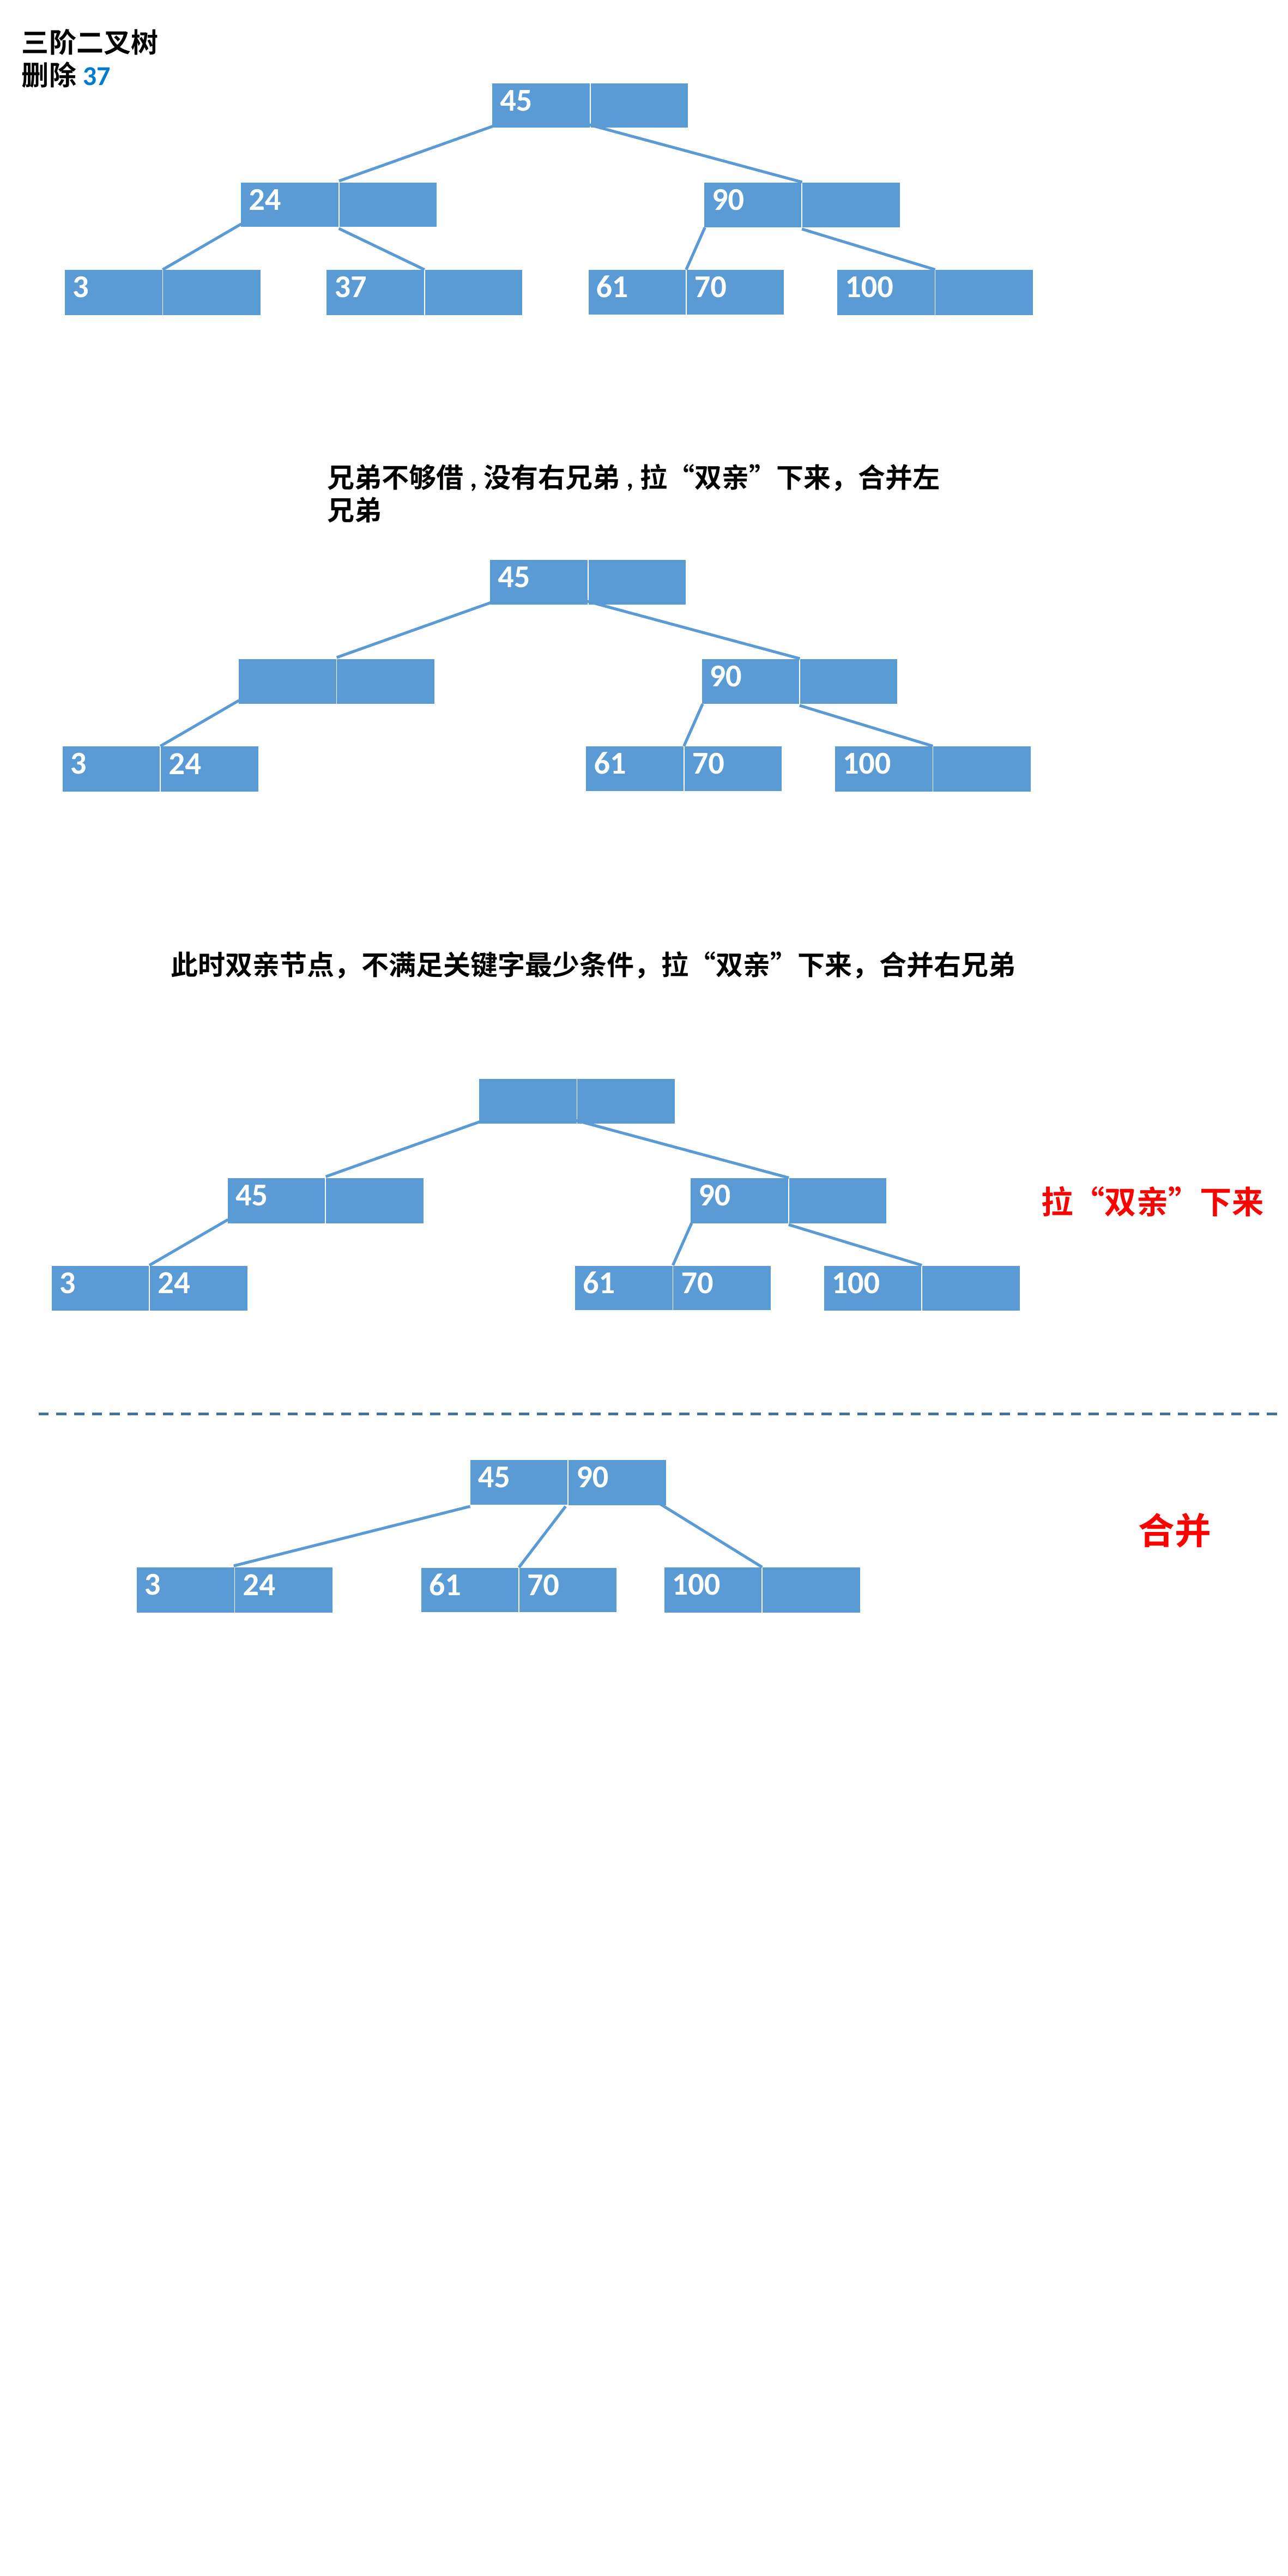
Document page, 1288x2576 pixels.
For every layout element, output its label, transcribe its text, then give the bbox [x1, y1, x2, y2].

table_header [589, 560, 686, 601]
table_header [802, 183, 900, 227]
text_box 兄弟不够借,没有右兄弟,拉“双亲”下来，合并左兄弟 [319, 456, 969, 530]
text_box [325, 1121, 482, 1177]
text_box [518, 1506, 566, 1568]
table_header [933, 746, 1031, 792]
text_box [788, 1224, 922, 1265]
table_header 61 [586, 746, 684, 791]
table_header 45 [492, 83, 590, 128]
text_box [800, 705, 933, 746]
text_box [686, 227, 705, 270]
table_header 37 [326, 270, 424, 315]
table_header 70 [687, 270, 784, 315]
table_header [800, 659, 897, 704]
table_header 100 [837, 270, 935, 315]
text_box 合并 [1130, 1504, 1220, 1555]
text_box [802, 228, 935, 270]
table_header [935, 270, 1033, 315]
table_header 100 [664, 1567, 761, 1613]
table_header [326, 1178, 424, 1223]
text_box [338, 228, 425, 270]
table_header 24 [235, 1567, 332, 1613]
table_header 24 [161, 746, 258, 792]
table_header 45 [228, 1178, 325, 1223]
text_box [160, 700, 239, 746]
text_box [338, 125, 495, 181]
table_header [591, 83, 688, 124]
table_header 61 [421, 1568, 518, 1612]
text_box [673, 1223, 692, 1265]
table_header 3 [63, 746, 160, 792]
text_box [660, 1504, 763, 1567]
table_header [239, 659, 336, 704]
table_header 90 [569, 1460, 666, 1505]
text_box 三阶二叉树 删除37 [14, 21, 225, 95]
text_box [586, 601, 800, 659]
table_header [789, 1178, 886, 1223]
table_header [479, 1079, 577, 1124]
table_header 90 [704, 183, 801, 227]
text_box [684, 704, 703, 746]
table_header 45 [490, 560, 588, 605]
table_header 3 [137, 1567, 234, 1613]
table_header 100 [824, 1266, 921, 1311]
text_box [162, 224, 241, 270]
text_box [576, 1120, 789, 1178]
table_header 3 [65, 270, 162, 315]
table_header 90 [702, 659, 799, 704]
table_header 70 [673, 1266, 771, 1310]
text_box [149, 1219, 228, 1265]
table_header 61 [589, 270, 686, 315]
table_header 24 [241, 183, 338, 227]
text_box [336, 602, 493, 657]
table_header [337, 659, 434, 704]
table_header [163, 270, 261, 315]
table_header 100 [835, 746, 933, 792]
table_header [922, 1266, 1020, 1311]
table_header 24 [150, 1266, 247, 1311]
table_header 90 [691, 1178, 788, 1223]
text_box 此时双亲节点，不满足关键字最少条件，拉“双亲”下来，合并右兄弟 [162, 944, 1089, 1017]
table_header [577, 1079, 675, 1120]
text_box 拉“双亲”下来 [1033, 1178, 1272, 1224]
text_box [589, 124, 802, 183]
table_header 3 [52, 1266, 149, 1311]
table_header [425, 270, 522, 315]
table_header [763, 1567, 860, 1613]
table_header [340, 183, 437, 227]
table_header 45 [470, 1460, 567, 1505]
table_header 61 [575, 1266, 673, 1310]
table_header 70 [519, 1568, 616, 1612]
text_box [233, 1506, 470, 1566]
table_header 70 [685, 746, 782, 791]
